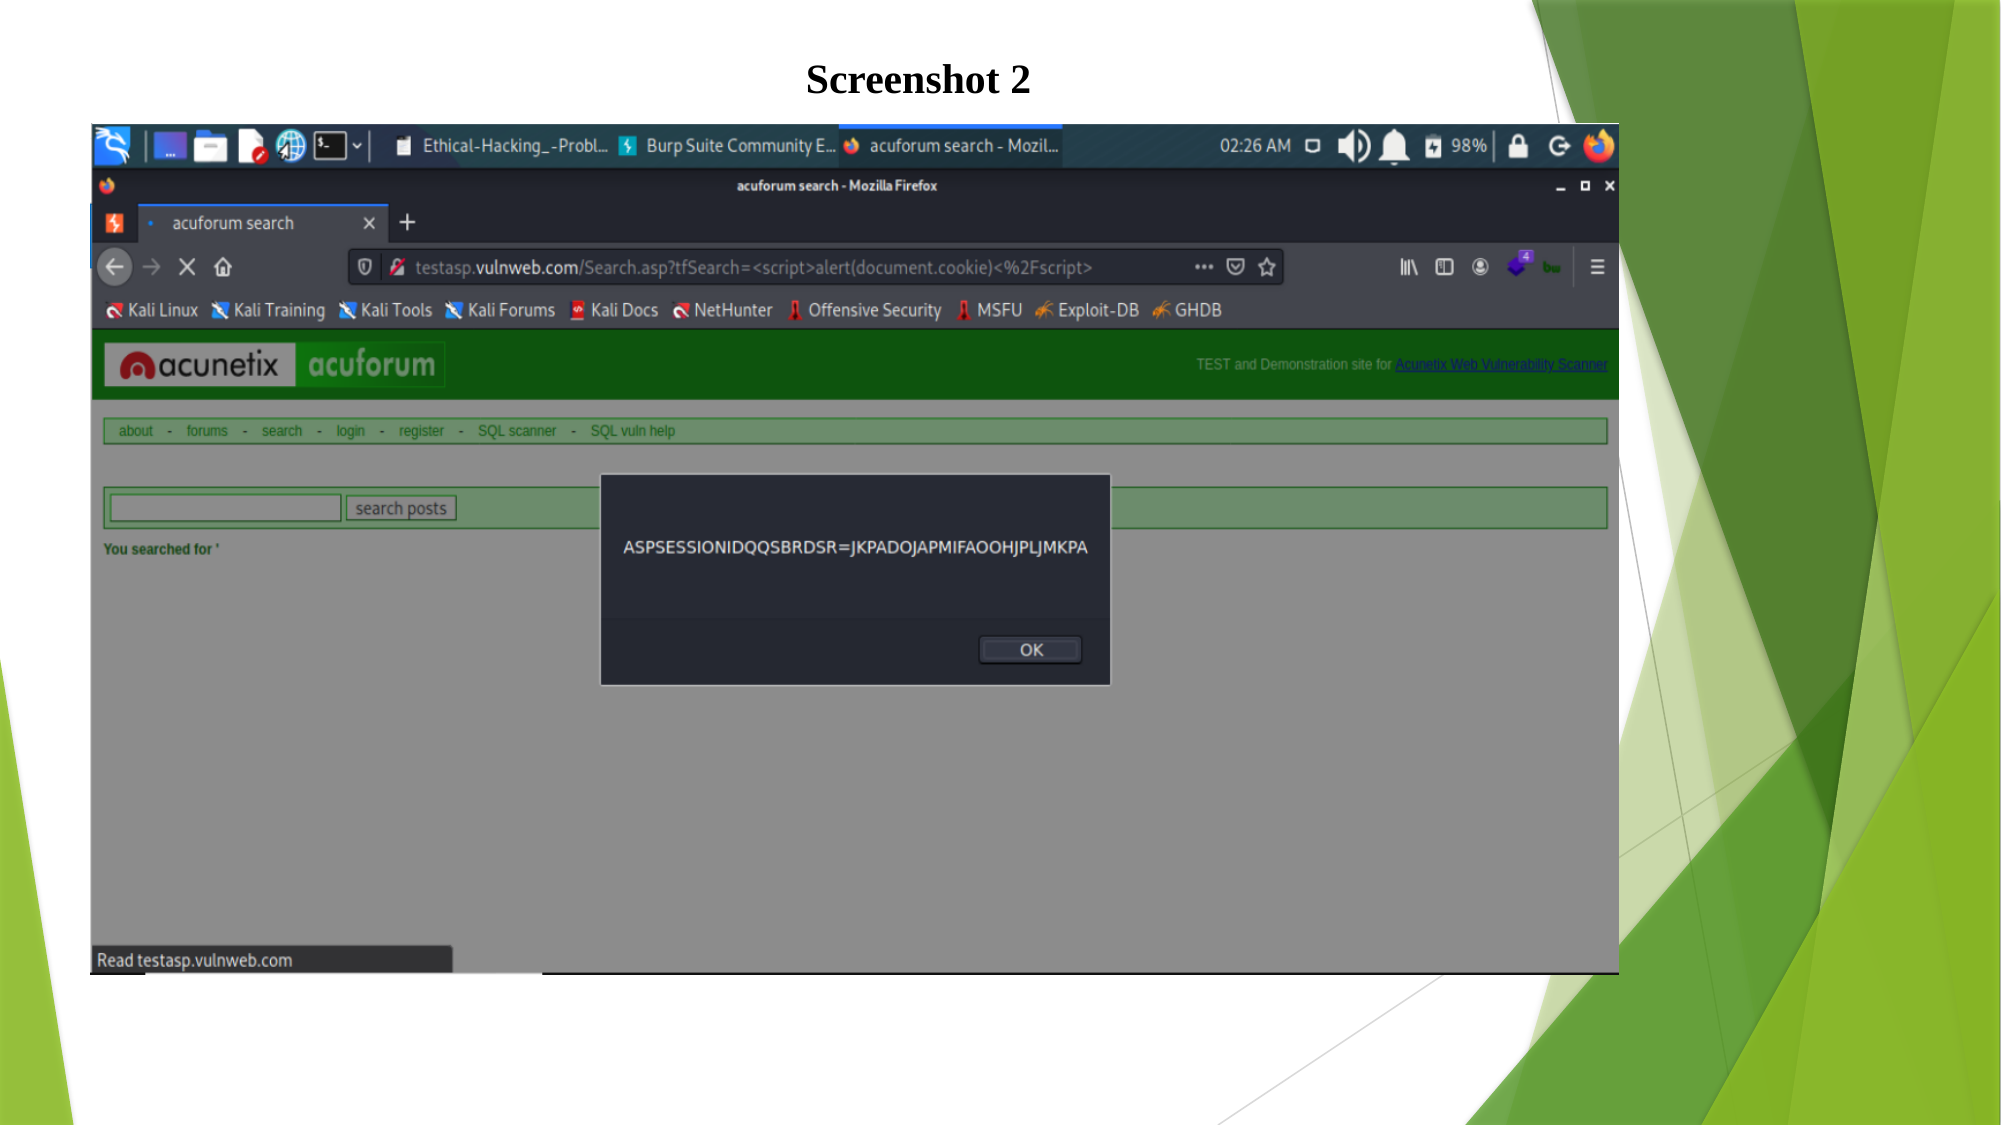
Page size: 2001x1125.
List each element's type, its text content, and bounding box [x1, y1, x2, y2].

picture [90, 123, 1619, 976]
text_box Screenshot 2 [790, 44, 1047, 109]
